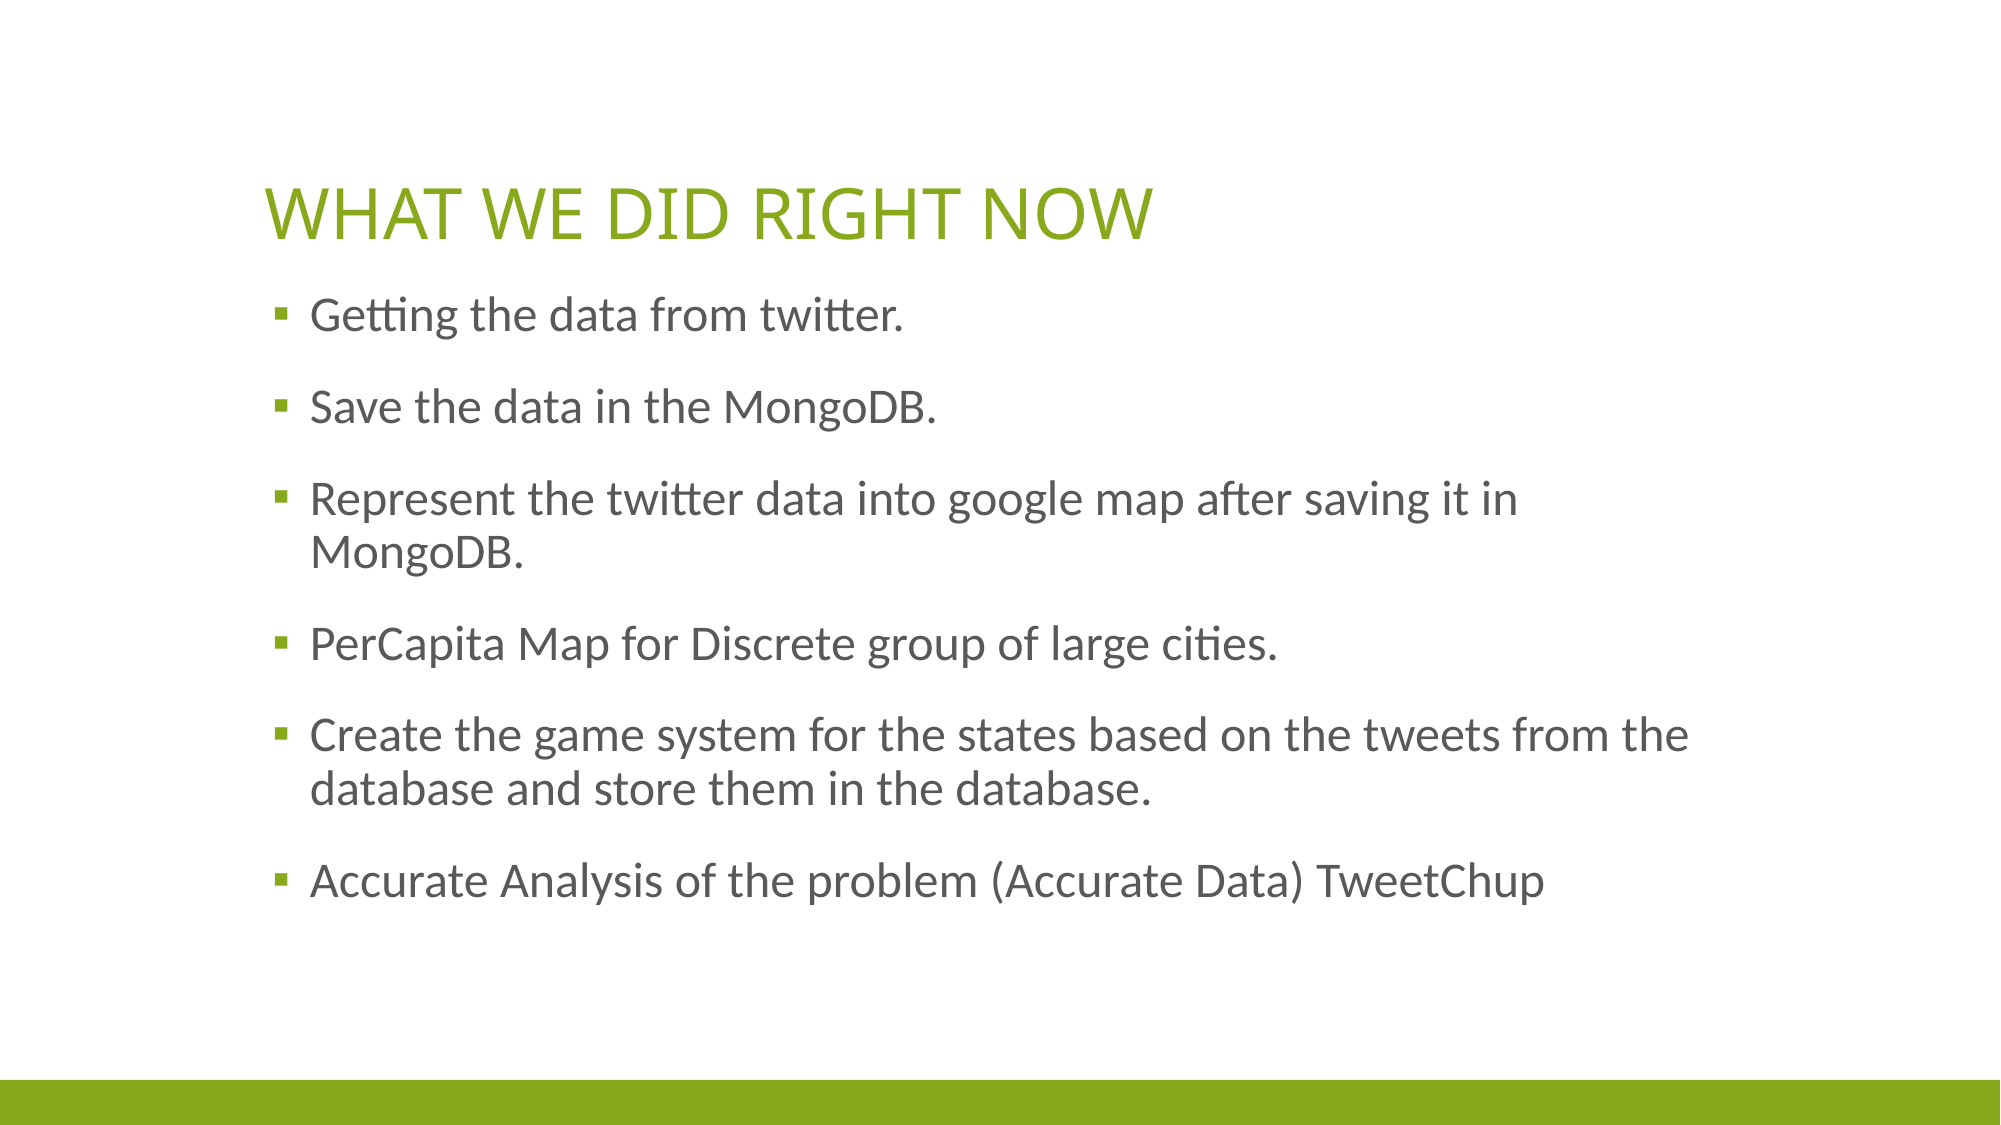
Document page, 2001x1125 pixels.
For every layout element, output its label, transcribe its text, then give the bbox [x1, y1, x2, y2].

title What we did Right now [249, 75, 1750, 263]
list Getting the data from twitter. Save the data in the MongoDB. Represent the twitter data into google map after saving it in MongoDB. PerCapita Map for Discrete group of large cities. Create the game system for the states based on the tweets from the database and store them in the database. Accurate Analysis of the problem (Accurate Data) TweetChup [249, 281, 1750, 1013]
